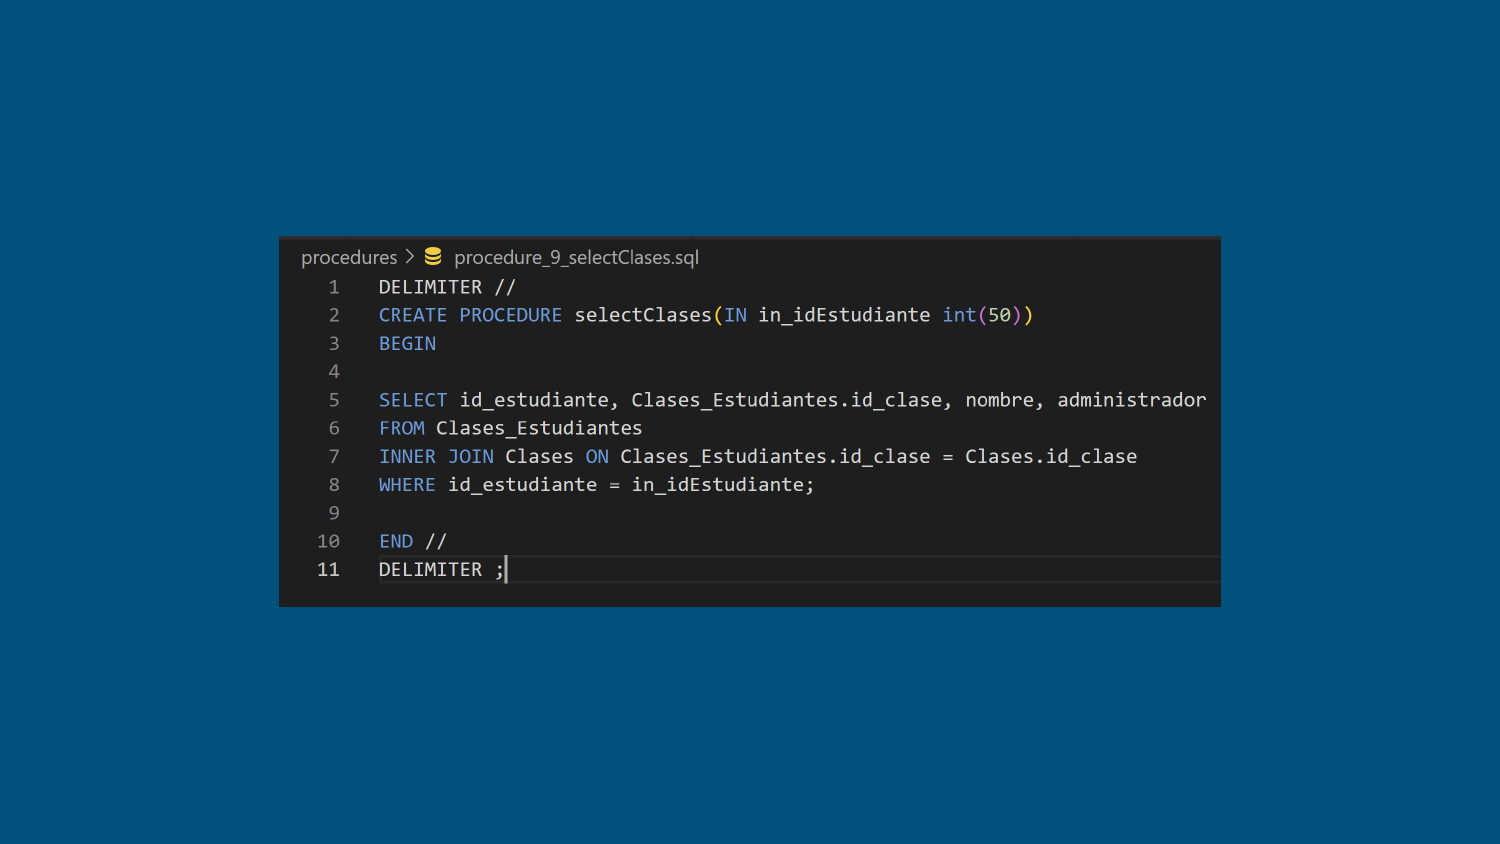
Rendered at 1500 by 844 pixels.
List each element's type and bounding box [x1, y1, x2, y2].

picture [280, 237, 1220, 606]
